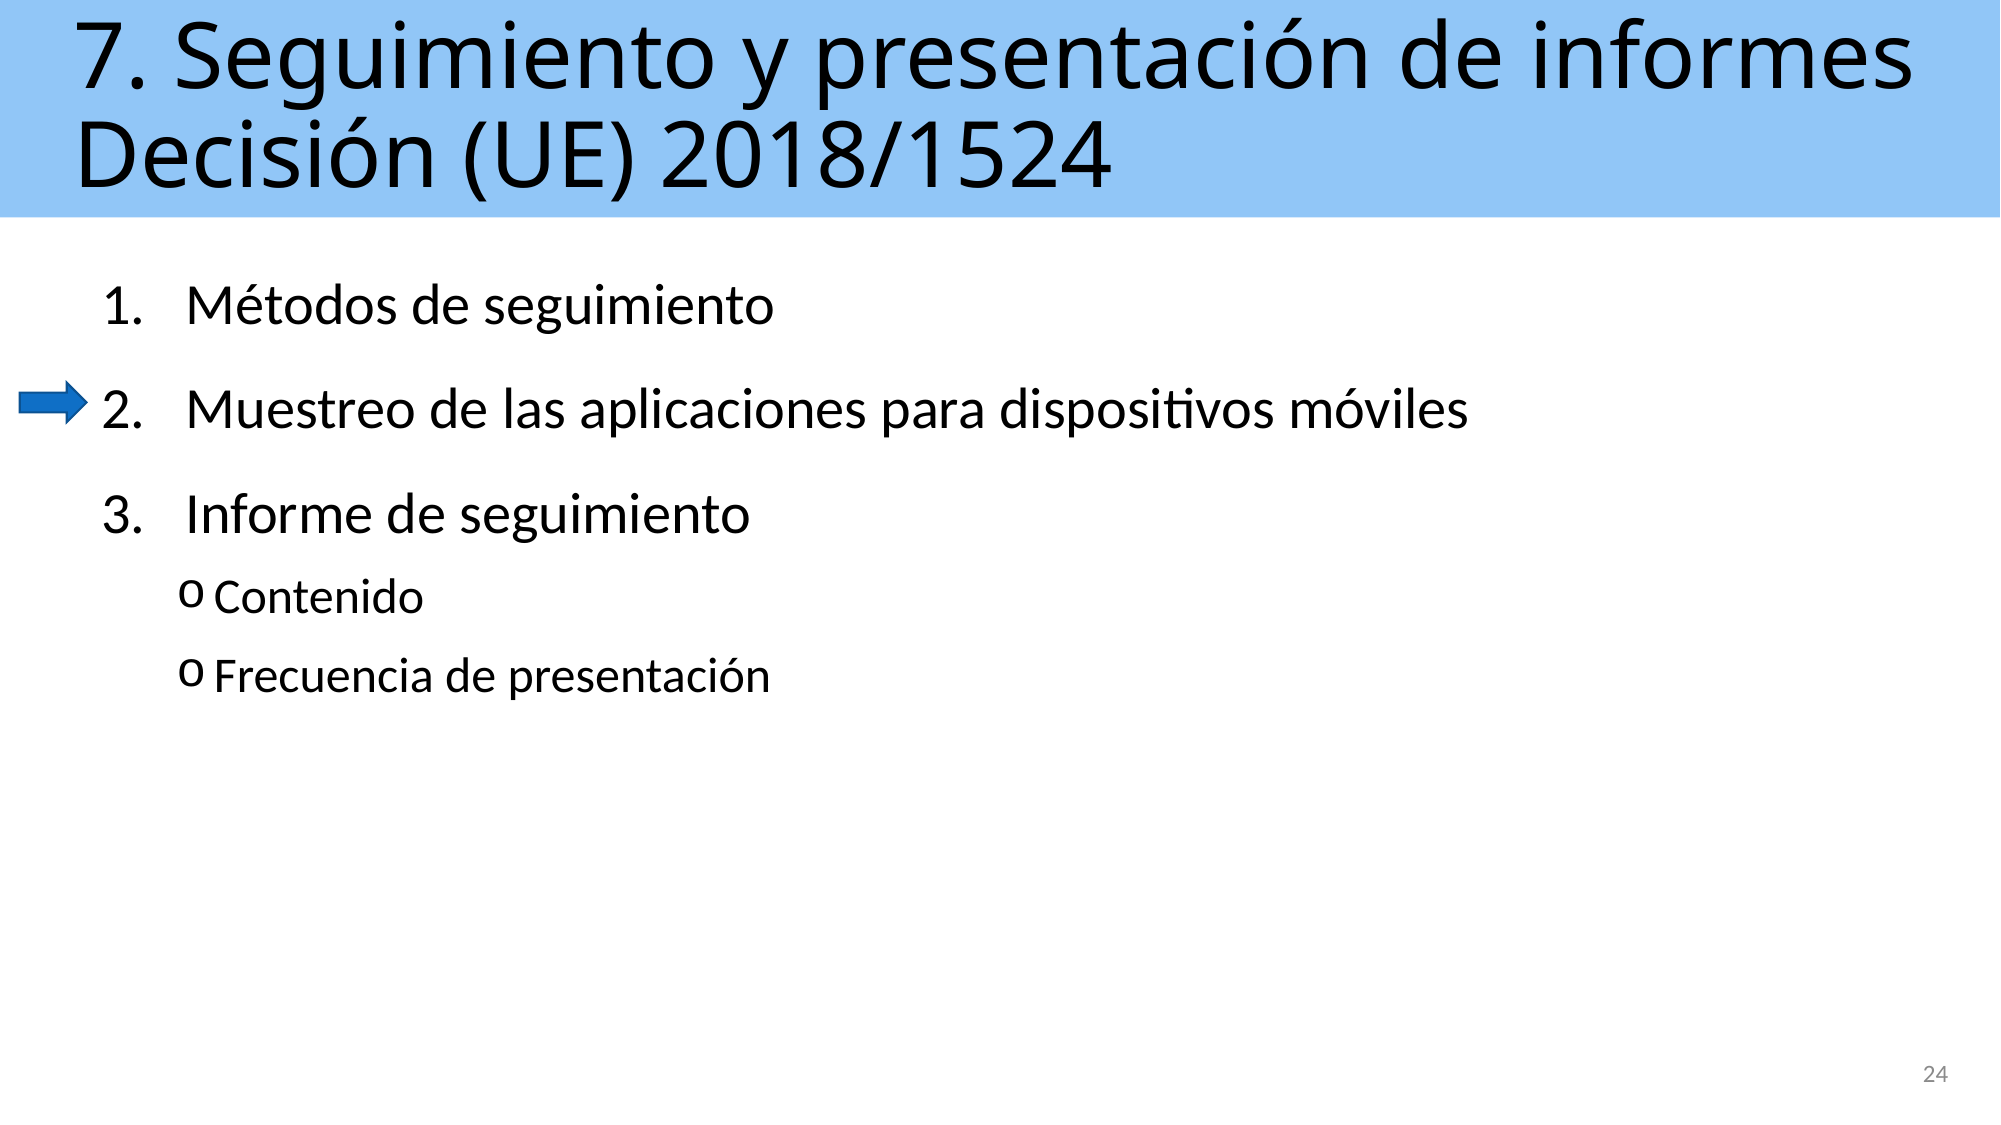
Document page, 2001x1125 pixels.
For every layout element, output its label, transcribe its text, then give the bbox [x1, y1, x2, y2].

title 7. Seguimiento y presentación de informes Decisión (UE) 2018/1524 [0, 0, 2000, 218]
text_box [18, 380, 88, 425]
slide_number 24 [1513, 1042, 1964, 1103]
list Métodos de seguimiento Muestreo de las aplicaciones para dispositivos móviles Informe de seguimiento Contenido Frecuencia de presentación [86, 244, 1896, 1016]
